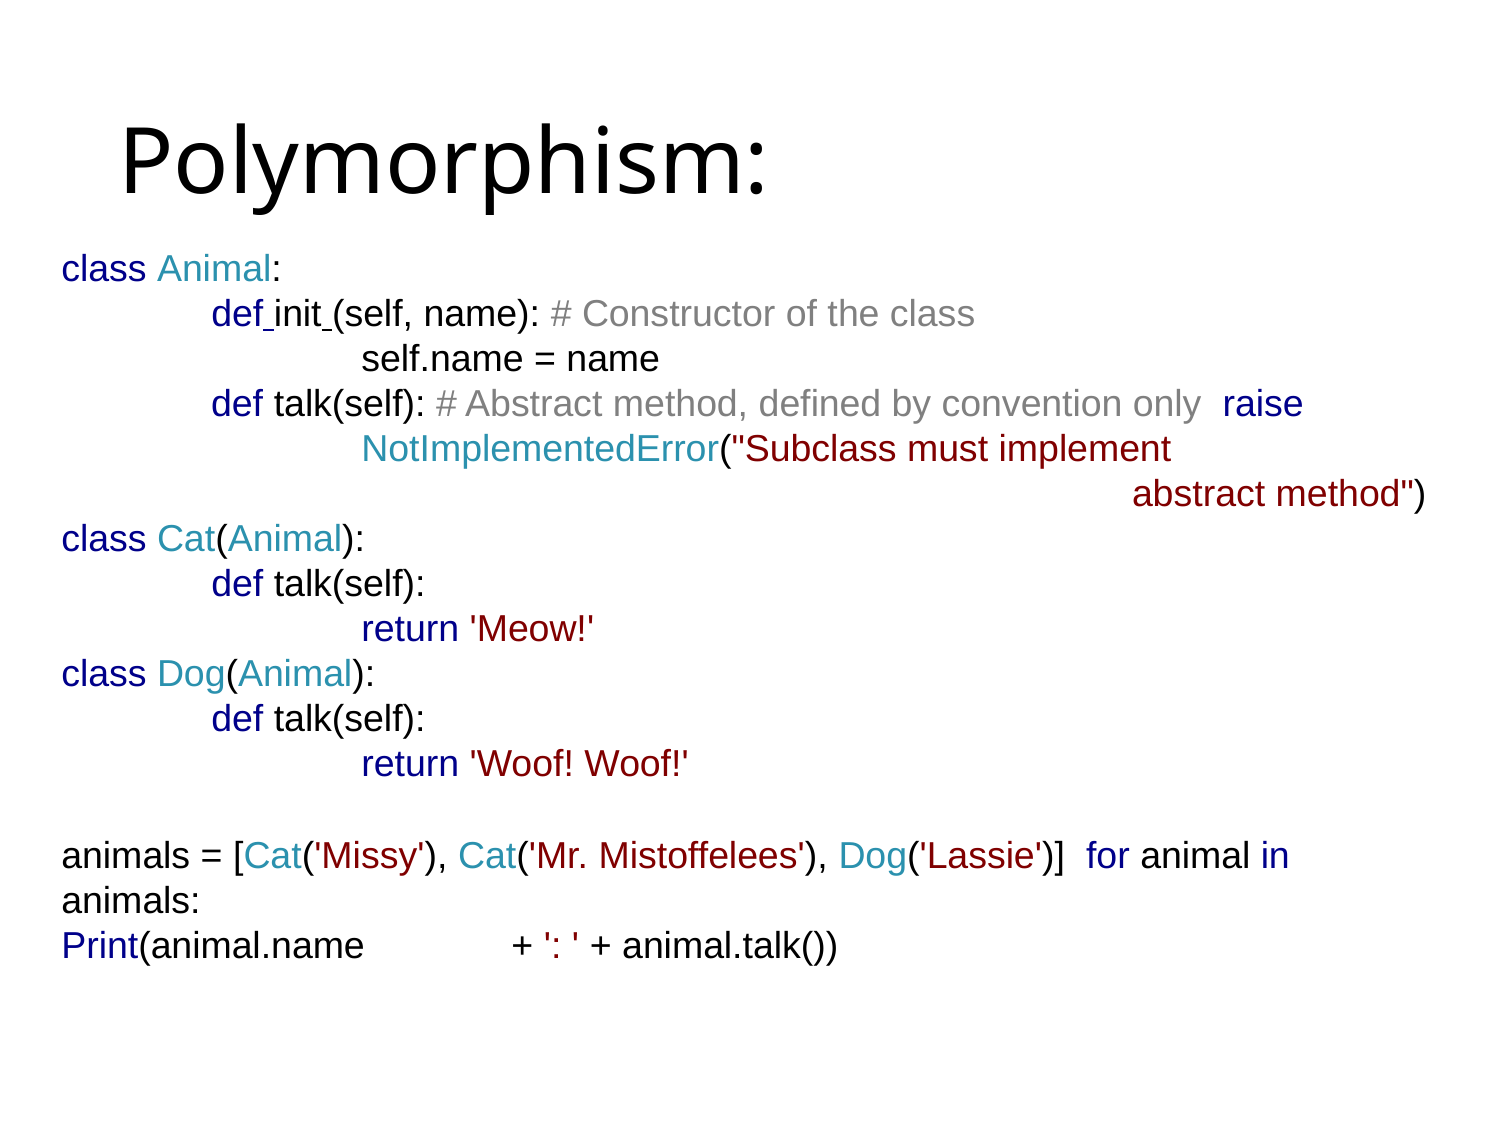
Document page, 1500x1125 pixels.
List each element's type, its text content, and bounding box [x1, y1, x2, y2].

text_box class Animal: def init (self, name): # Constructor of the class self.name = name def talk(self): # Abstract method, defined by convention only raise NotImplementedError("Subclass must implement abstract method") class Cat(Animal): def talk(self): return 'Meow!' class Dog(Animal): def talk(self): return 'Woof! Woof!' animals = [Cat('Missy'), Cat('Mr. Mistoffelees'), Dog('Lassie')] for animal in animals: Print(animal.name + ': ' + animal.talk()) [59, 242, 1484, 1044]
title Polymorphism: [116, 100, 958, 215]
